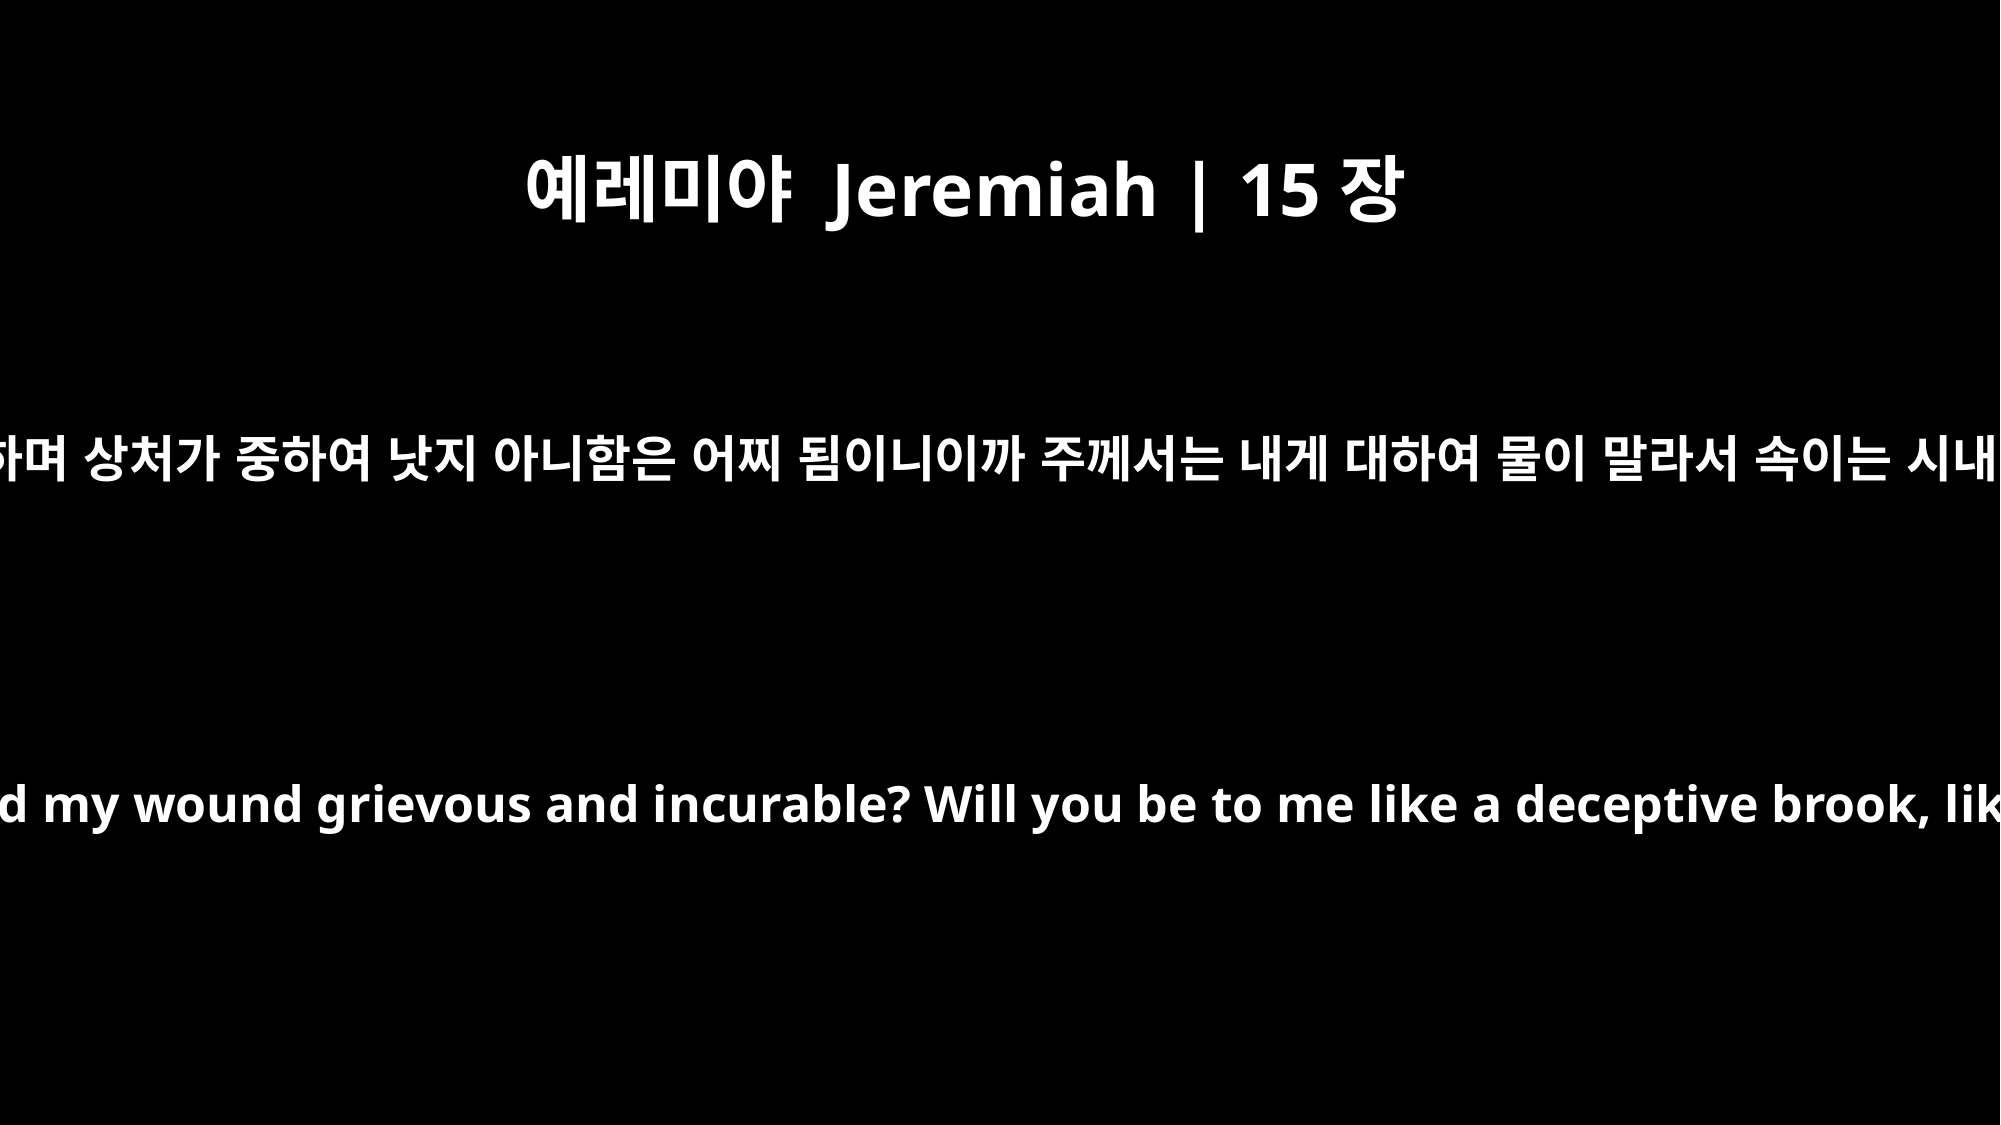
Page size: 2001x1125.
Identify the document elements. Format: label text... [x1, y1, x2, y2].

text_box 예레미야 Jeremiah | 15장 [510, 136, 1422, 239]
text_box 18 나의 고통이 계속하며 상처가 중하여 낫지 아니함은 어찌 됨이니이까 주께서는 내게 대하여 물이 말라서 속이는 시내 같으시리이까 [0, 359, 2000, 495]
text_box Why is my pain unending and my wound grievous and incurable? Will you be to me like a deceptive brook, like a spring that fails? [0, 764, 2000, 840]
